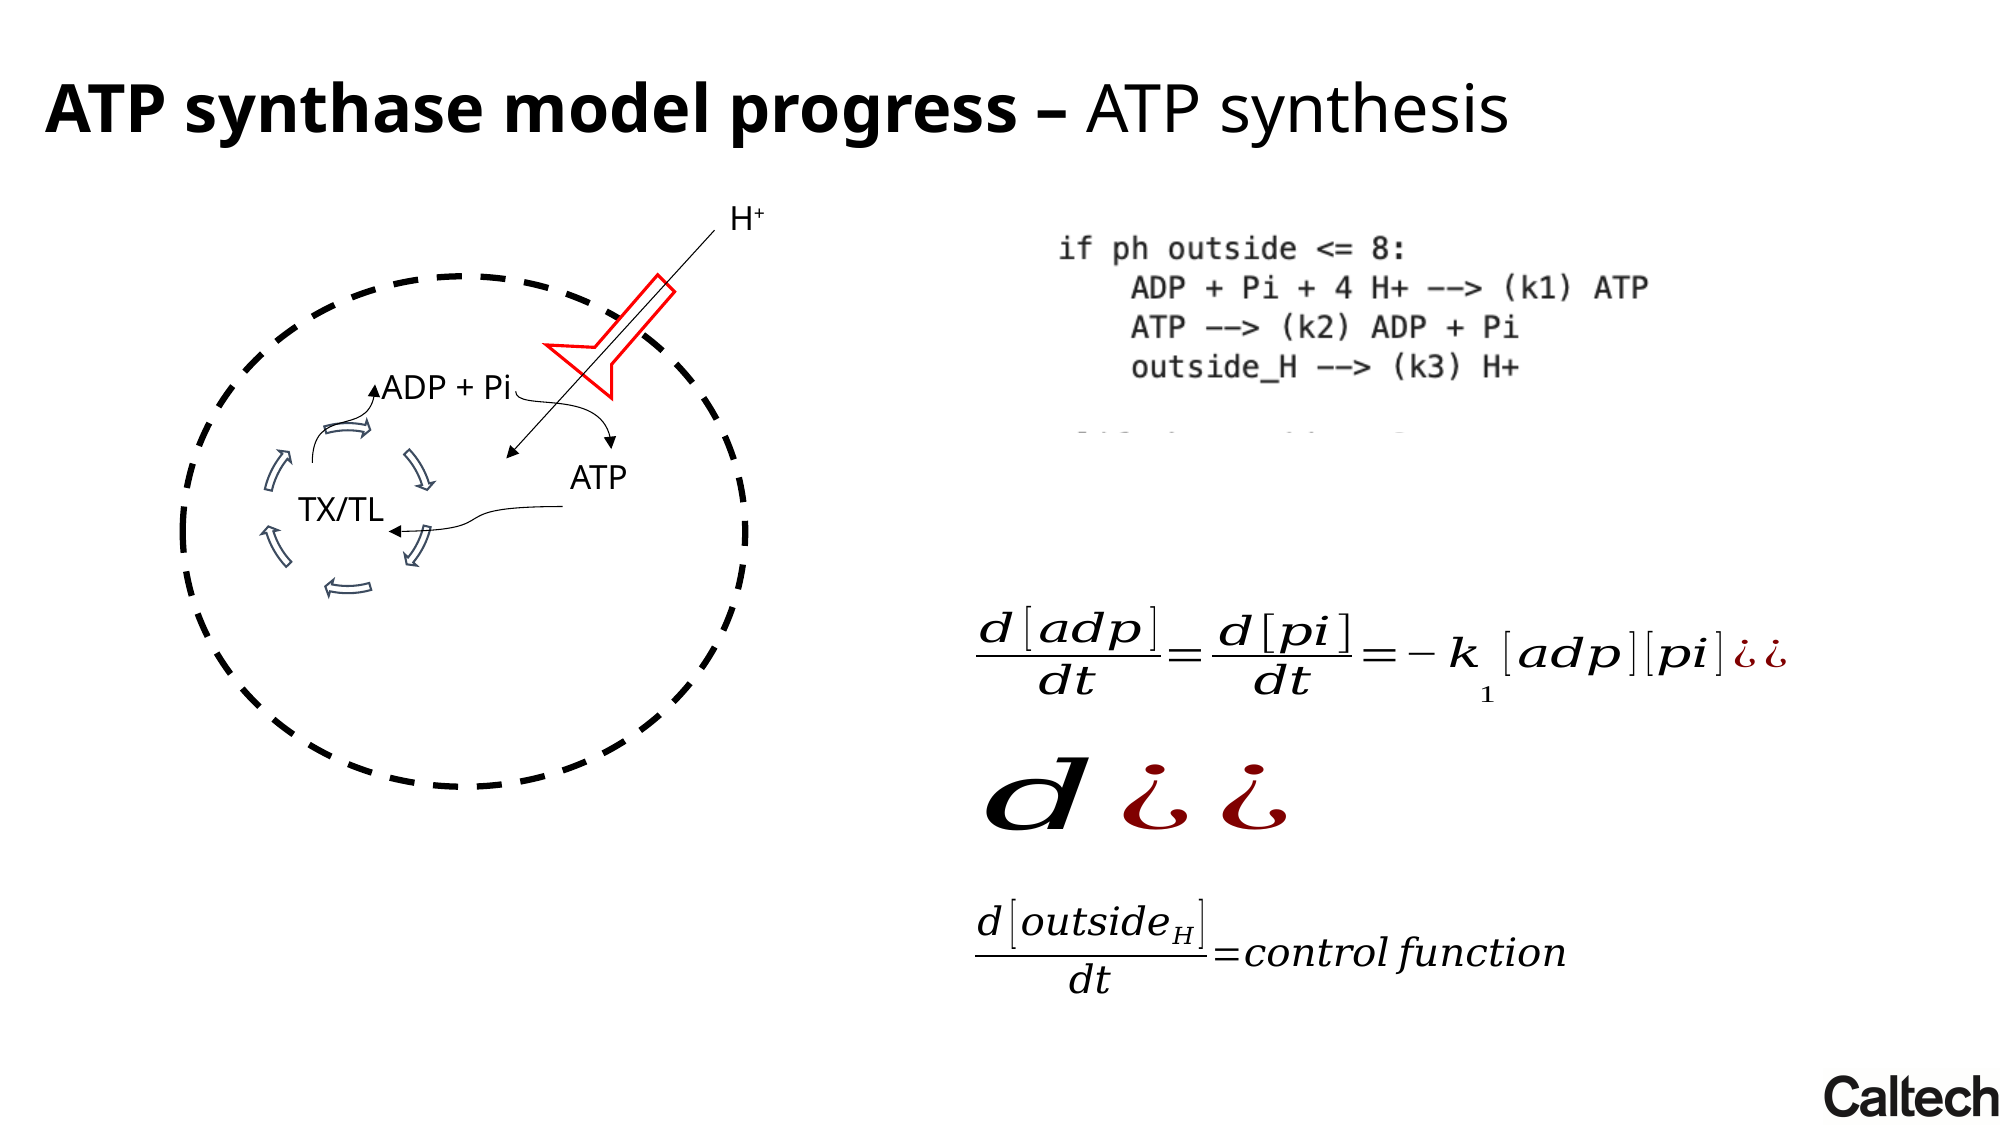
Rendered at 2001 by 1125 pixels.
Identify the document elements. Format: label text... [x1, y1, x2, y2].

picture [1823, 1068, 2000, 1125]
picture [1038, 214, 1709, 433]
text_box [972, 476, 1789, 1002]
title ATP synthase model progress – ATP synthesis [30, 2, 1756, 220]
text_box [182, 189, 805, 787]
